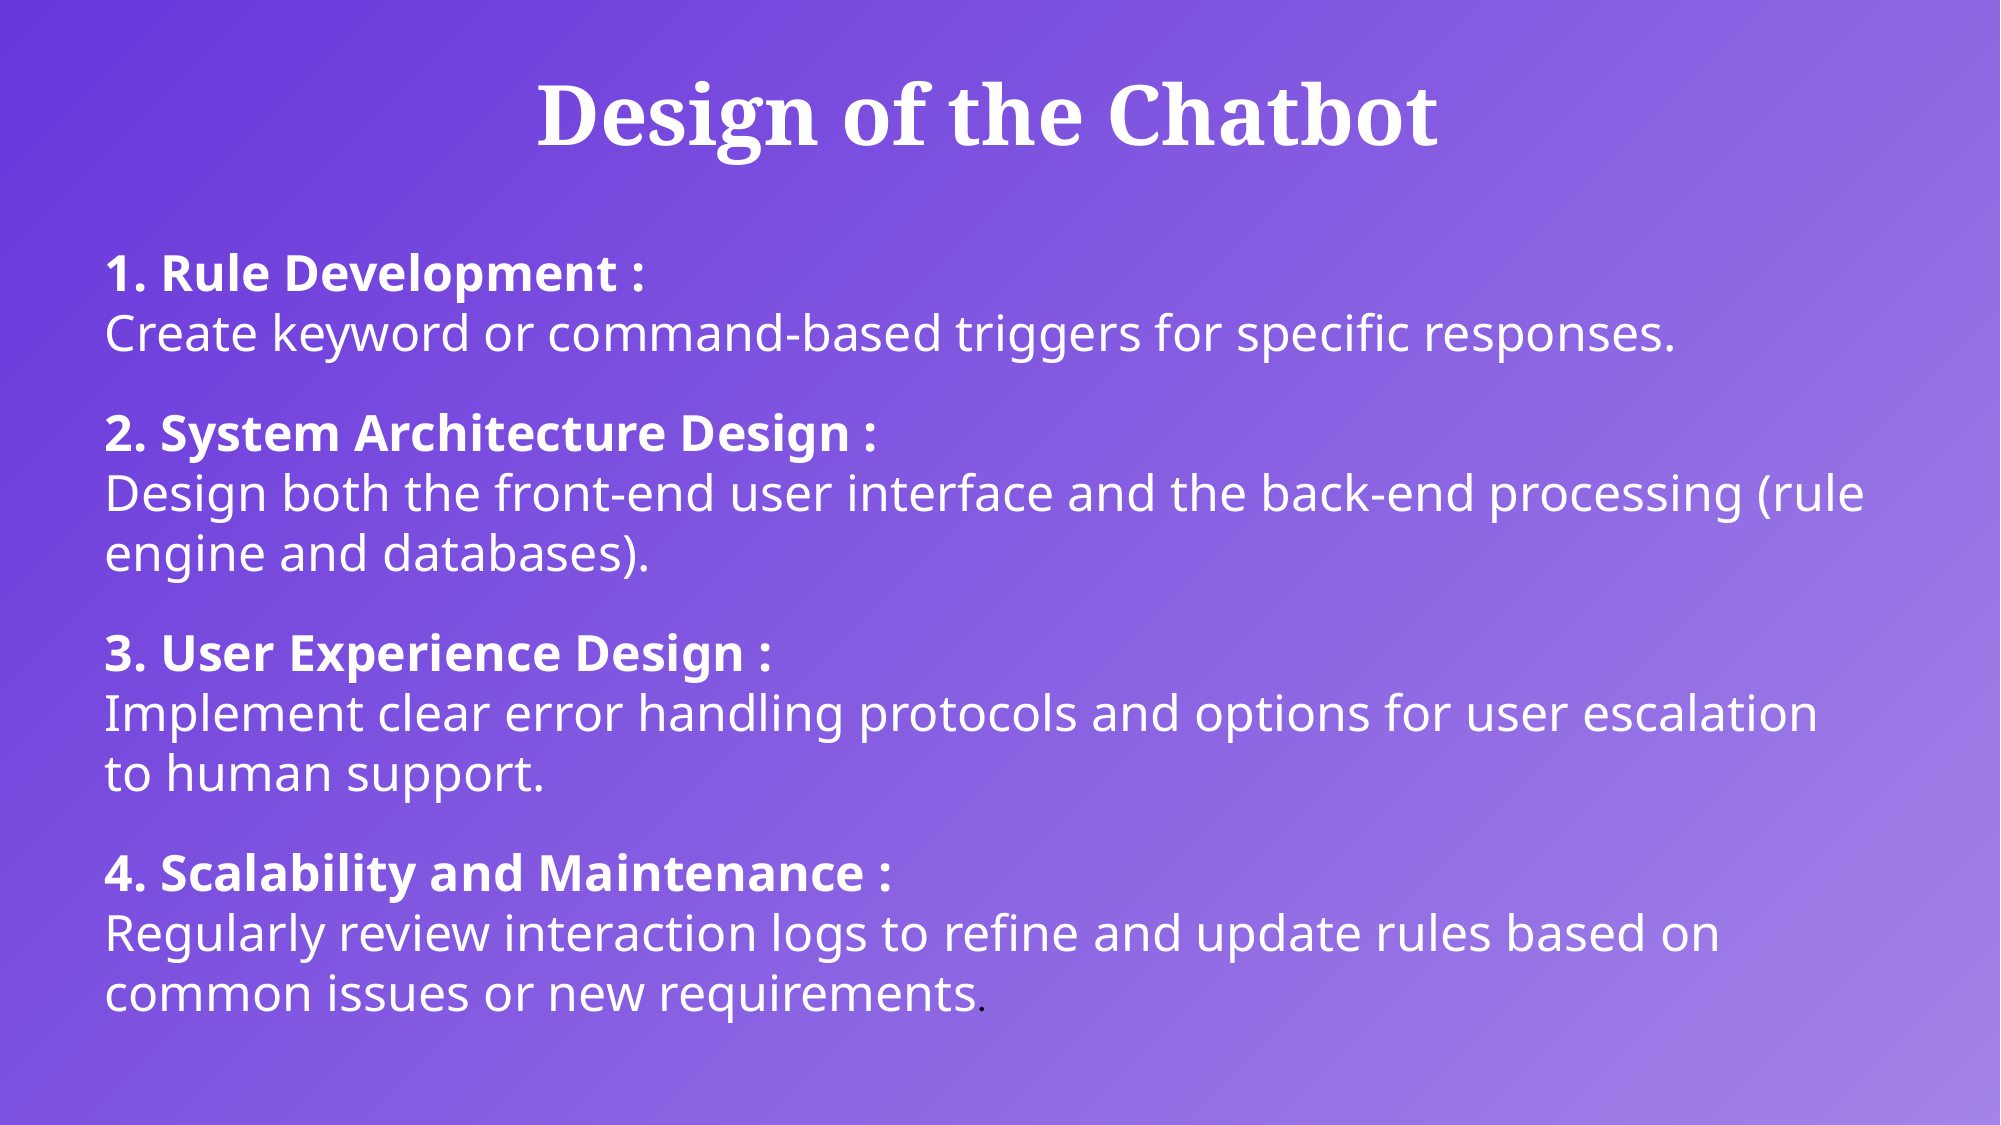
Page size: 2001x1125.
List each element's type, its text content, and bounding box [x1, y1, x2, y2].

text_box Design of the Chatbot [490, 54, 1486, 170]
text_box 1. Rule Development : Create keyword or command-based triggers for specific responses. [90, 234, 1839, 369]
text_box 2. System Architecture Design : Design both the front-end user interface and the back-end processing (rule engine and databases). [89, 393, 1887, 589]
text_box 4. Scalability and Maintenance : Regularly review interaction logs to refine and update rules based on common issues or new requirements. [89, 833, 1887, 1029]
text_box 3. User Experience Design : Implement clear error handling protocols and options for user escalation to human support. [89, 613, 1887, 809]
